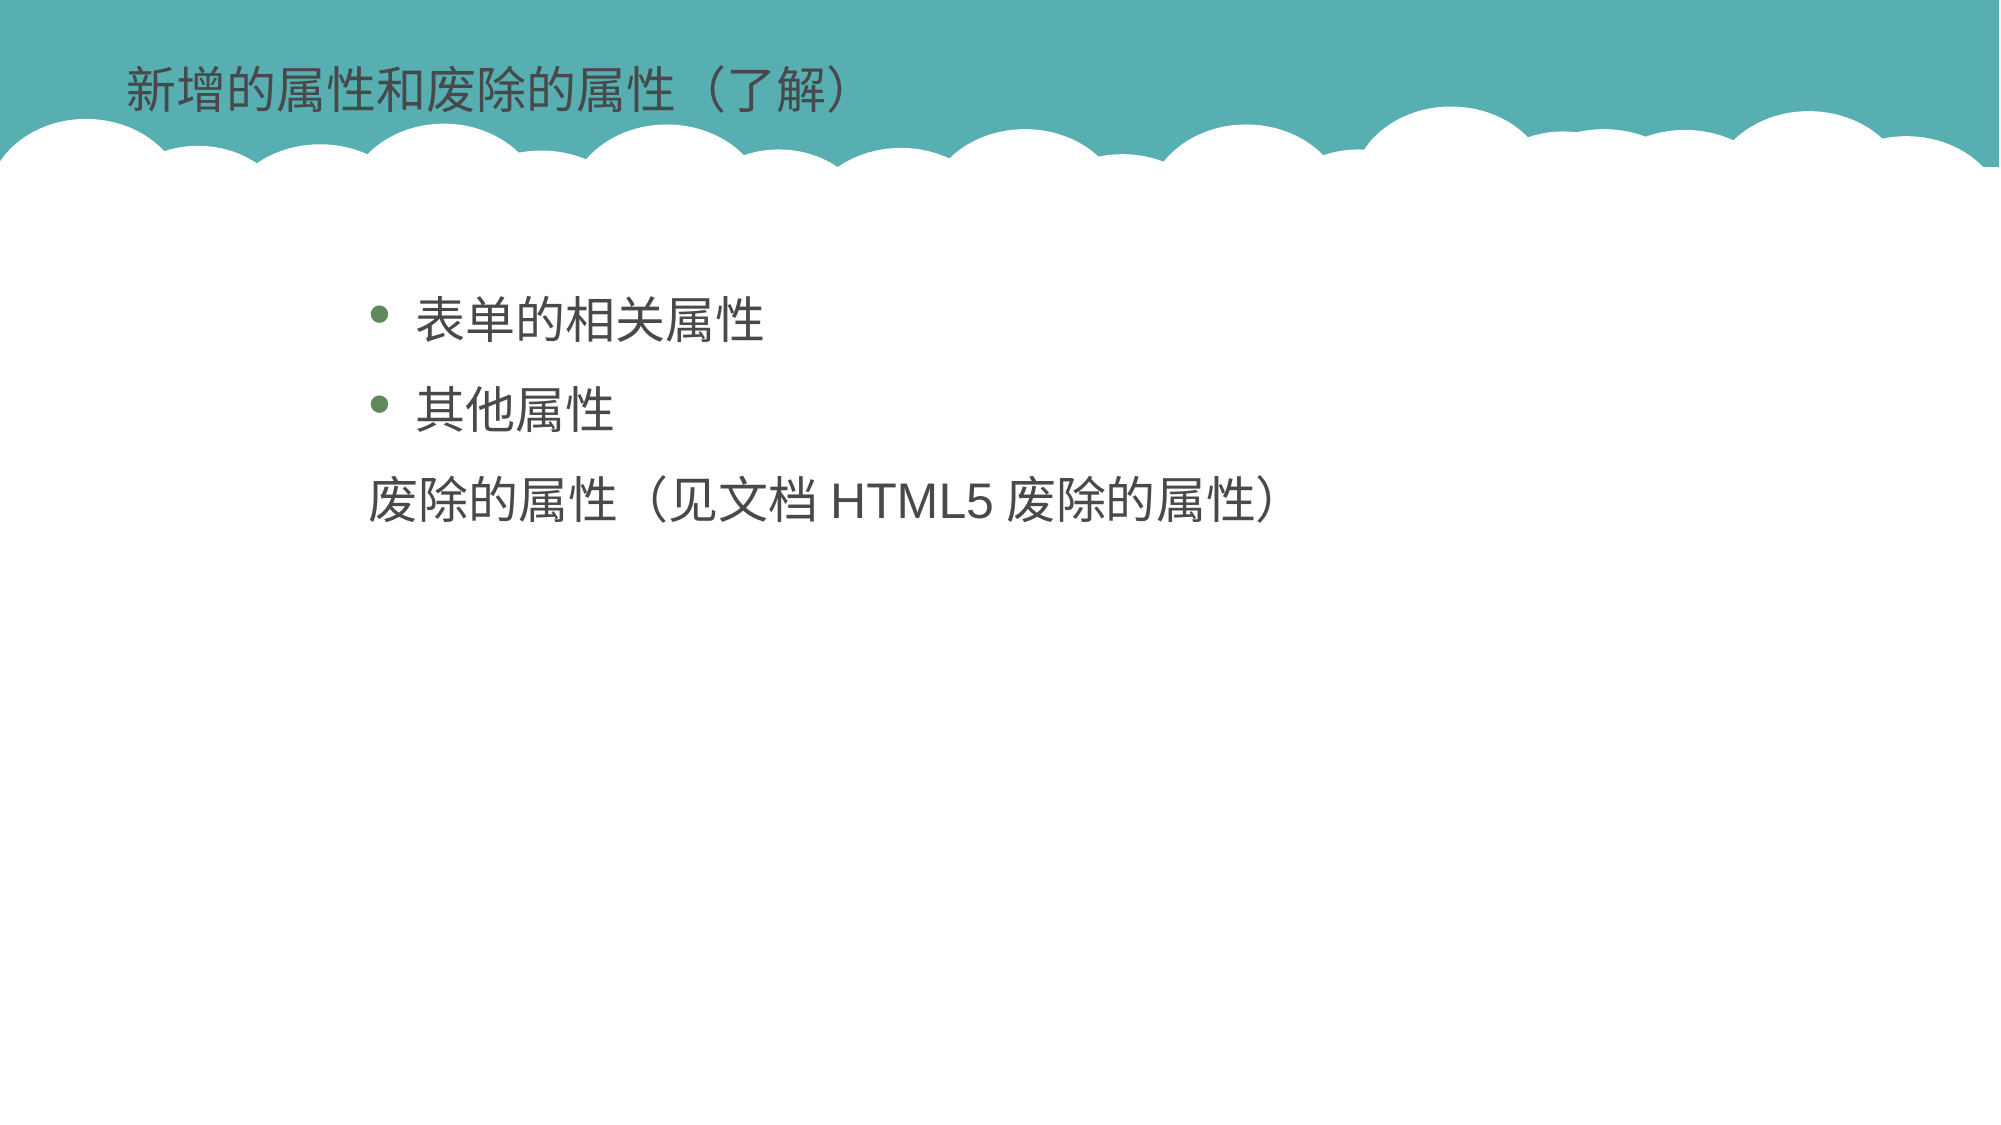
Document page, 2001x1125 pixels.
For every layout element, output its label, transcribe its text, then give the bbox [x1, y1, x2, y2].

text_box 新增的属性和废除的属性（了解） [111, 51, 892, 187]
text_box 表单的相关属性 其他属性 废除的属性（见文档HTML5废除的属性） [353, 190, 1889, 536]
